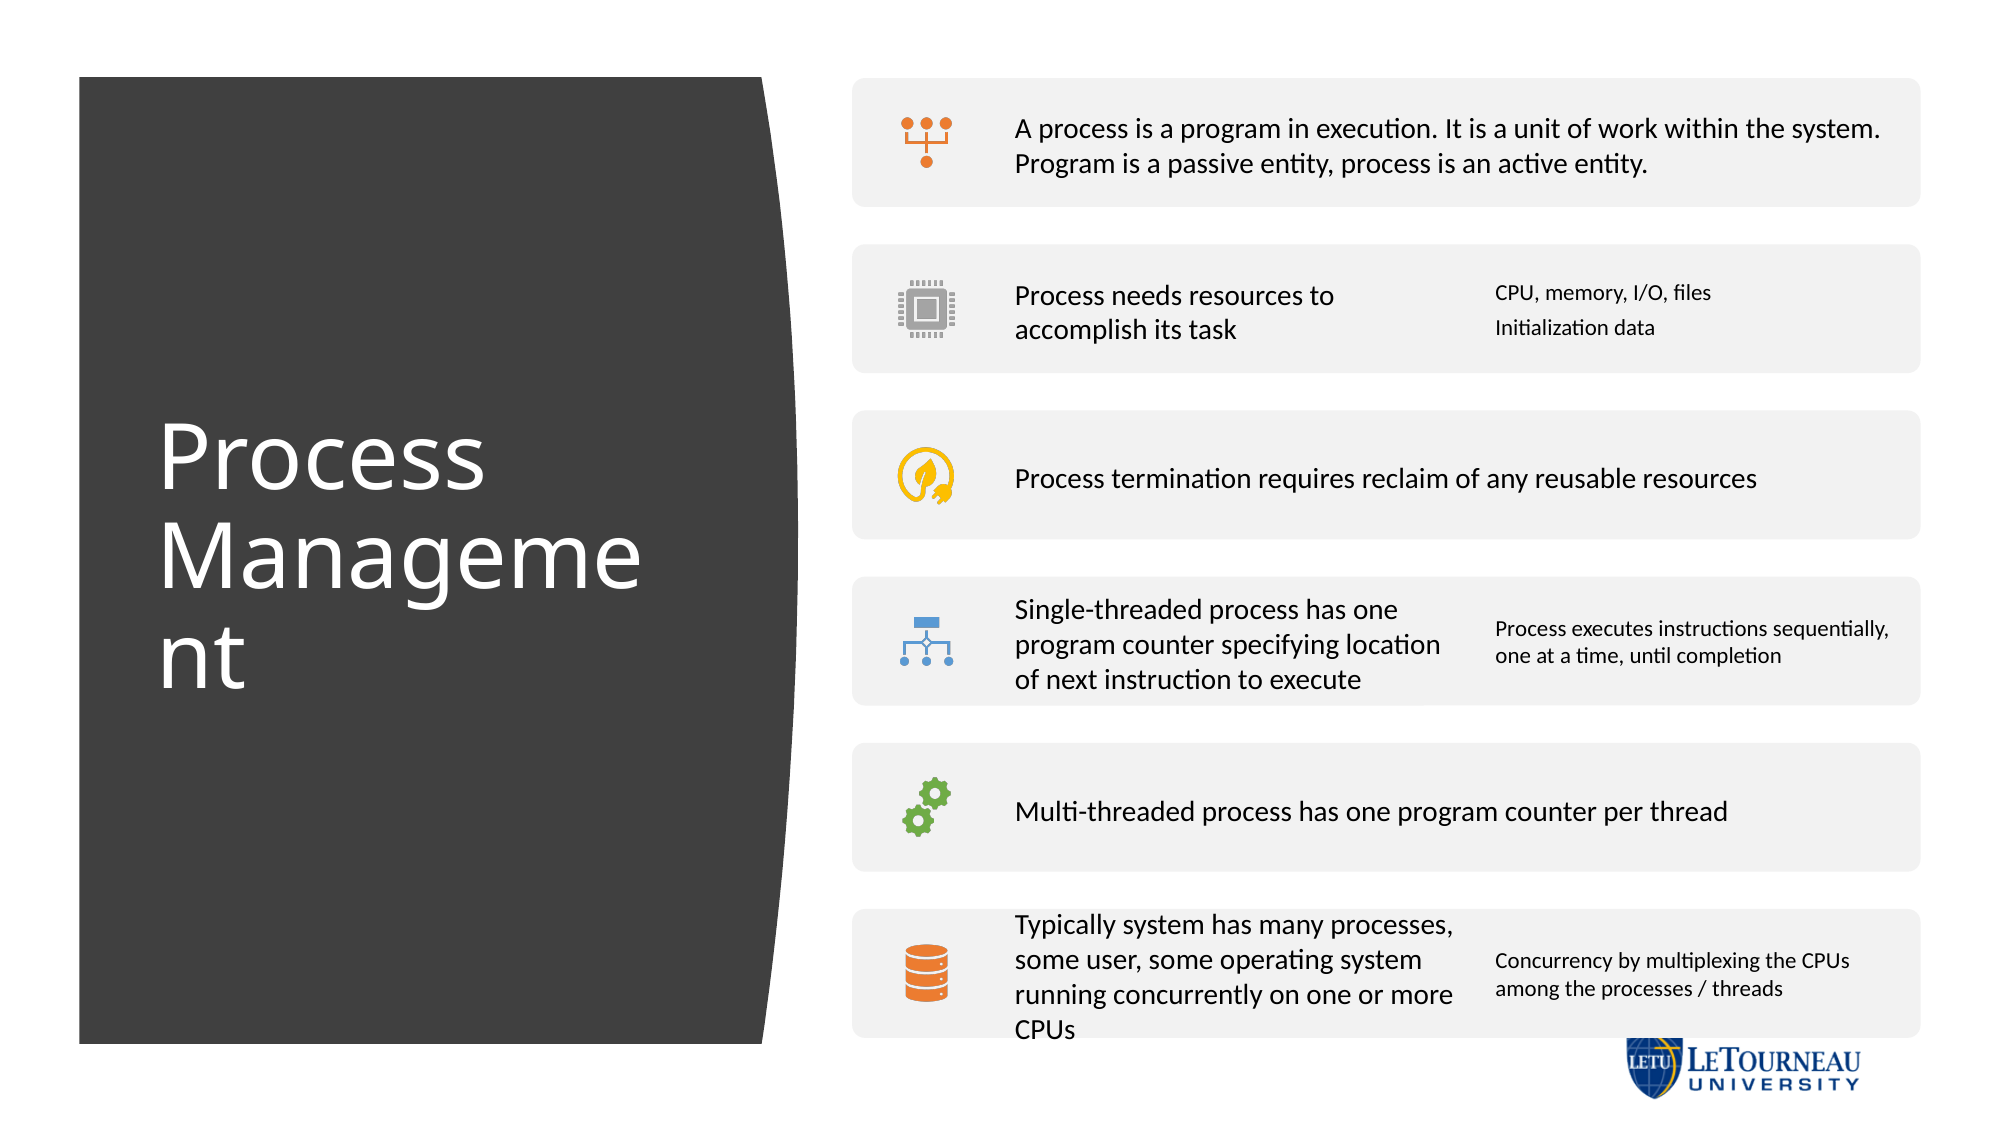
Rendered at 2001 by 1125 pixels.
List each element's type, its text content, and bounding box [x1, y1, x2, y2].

title Process Management [141, 166, 702, 953]
text_box [78, 76, 800, 1045]
picture [1623, 1043, 1863, 1105]
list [852, 77, 1921, 1043]
